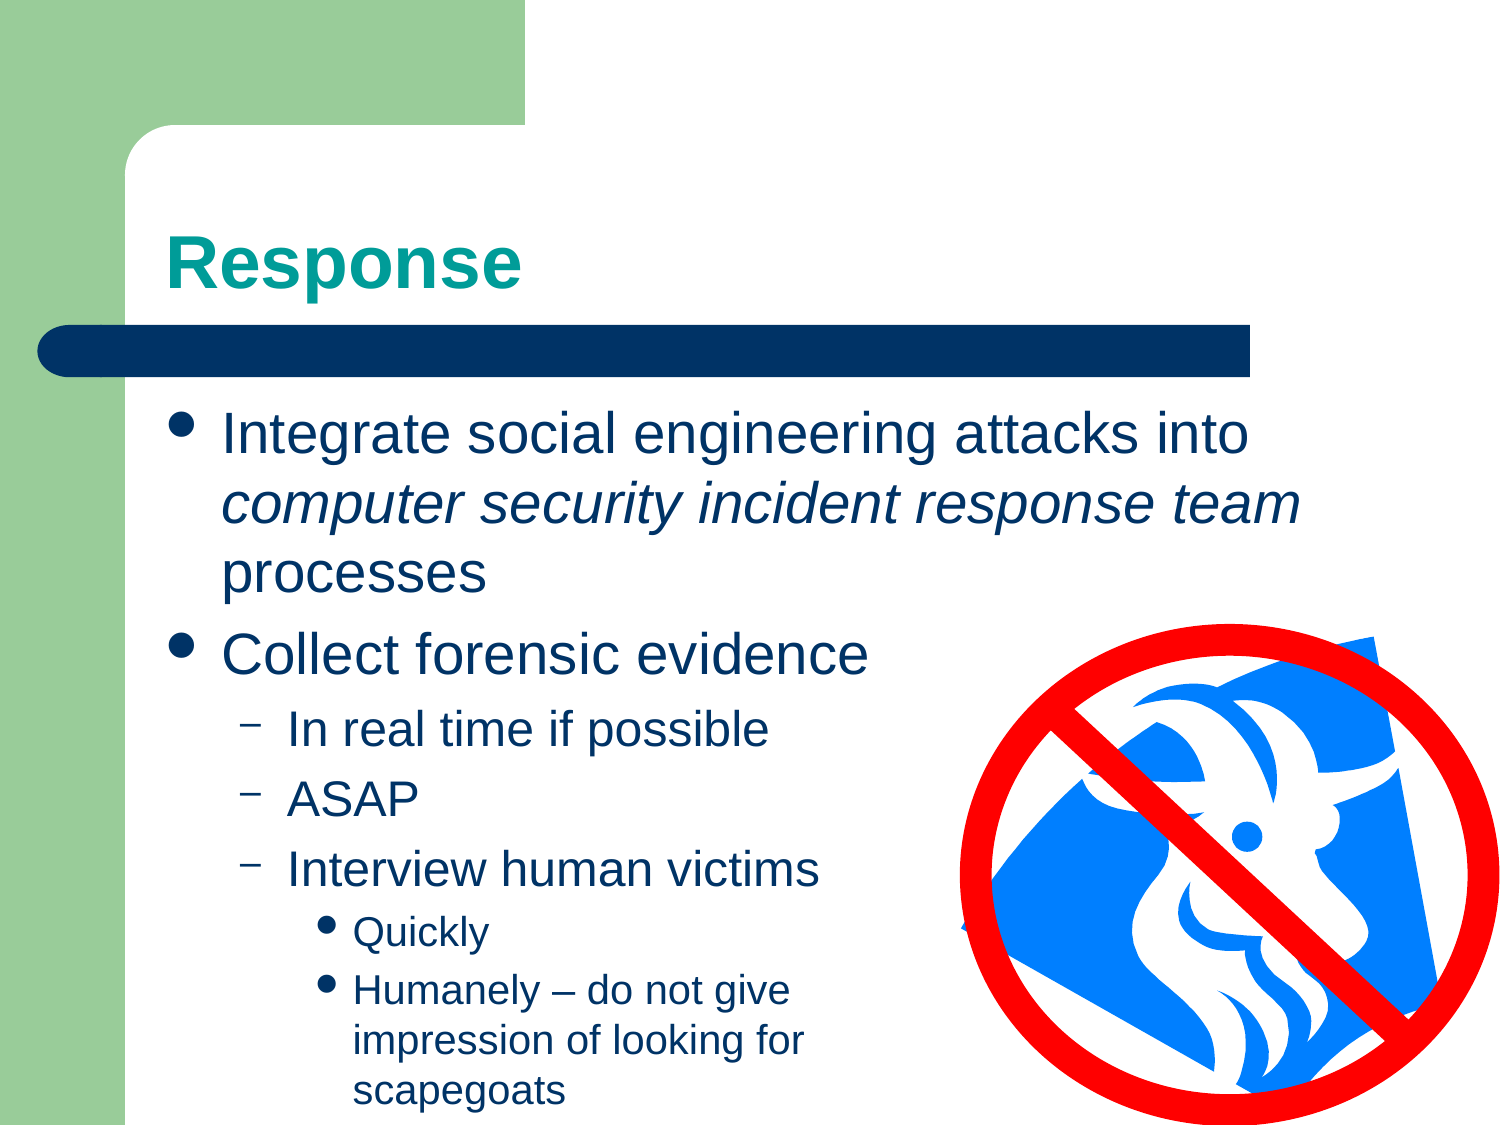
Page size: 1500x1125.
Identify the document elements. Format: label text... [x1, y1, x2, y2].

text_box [960, 624, 1499, 1125]
list Integrate social engineering attacks into computer security incident response team processes Collect forensic evidence In real time if possible ASAP Interview human victims Quickly Humanely – do not give impression of looking for scapegoats [149, 387, 1463, 1125]
title Response [149, 124, 1463, 313]
